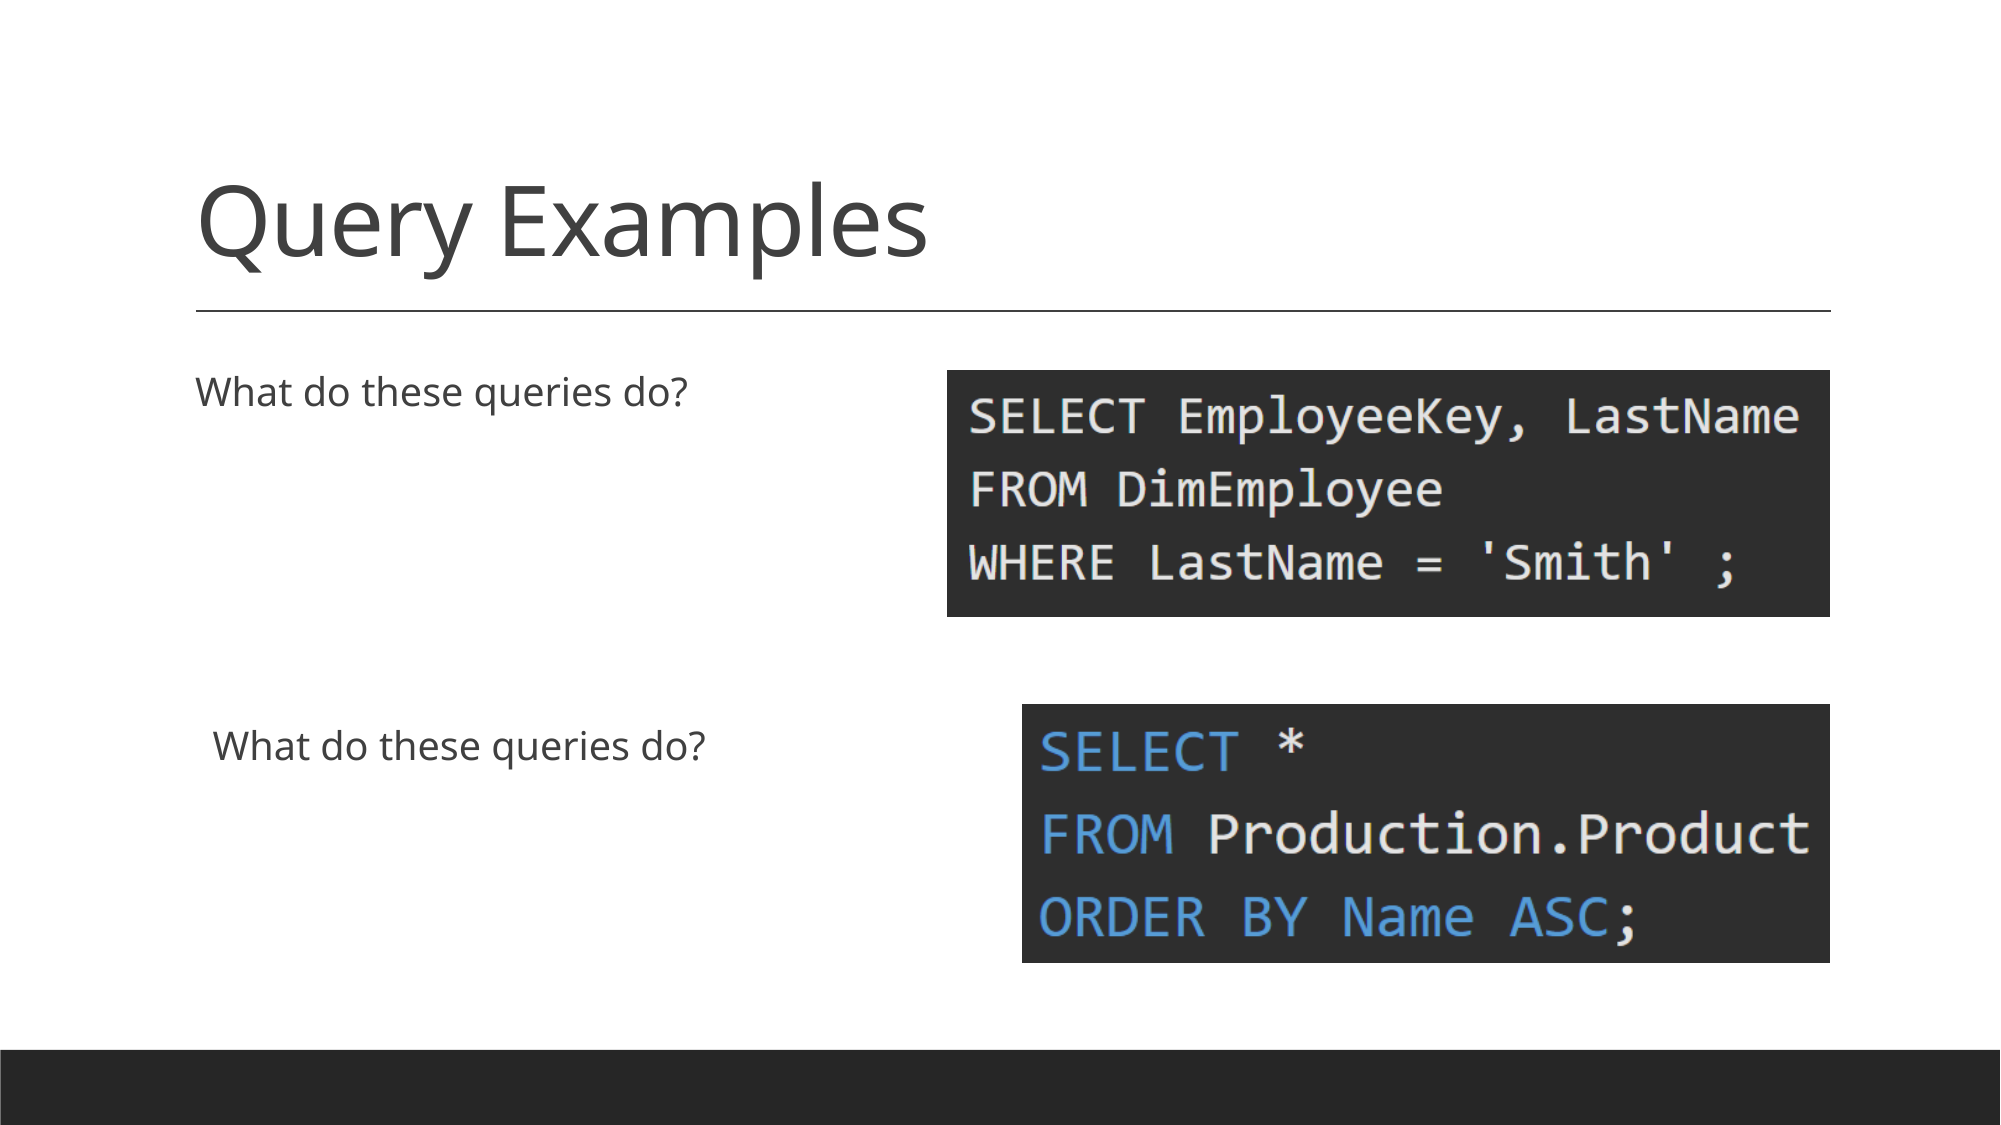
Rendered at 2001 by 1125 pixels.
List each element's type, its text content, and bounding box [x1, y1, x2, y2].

picture [946, 369, 1831, 618]
list What do these queries do? [180, 354, 812, 617]
text_box What do these queries do? [197, 709, 830, 971]
title Query Examples [180, 47, 1830, 285]
picture [1022, 703, 1831, 964]
